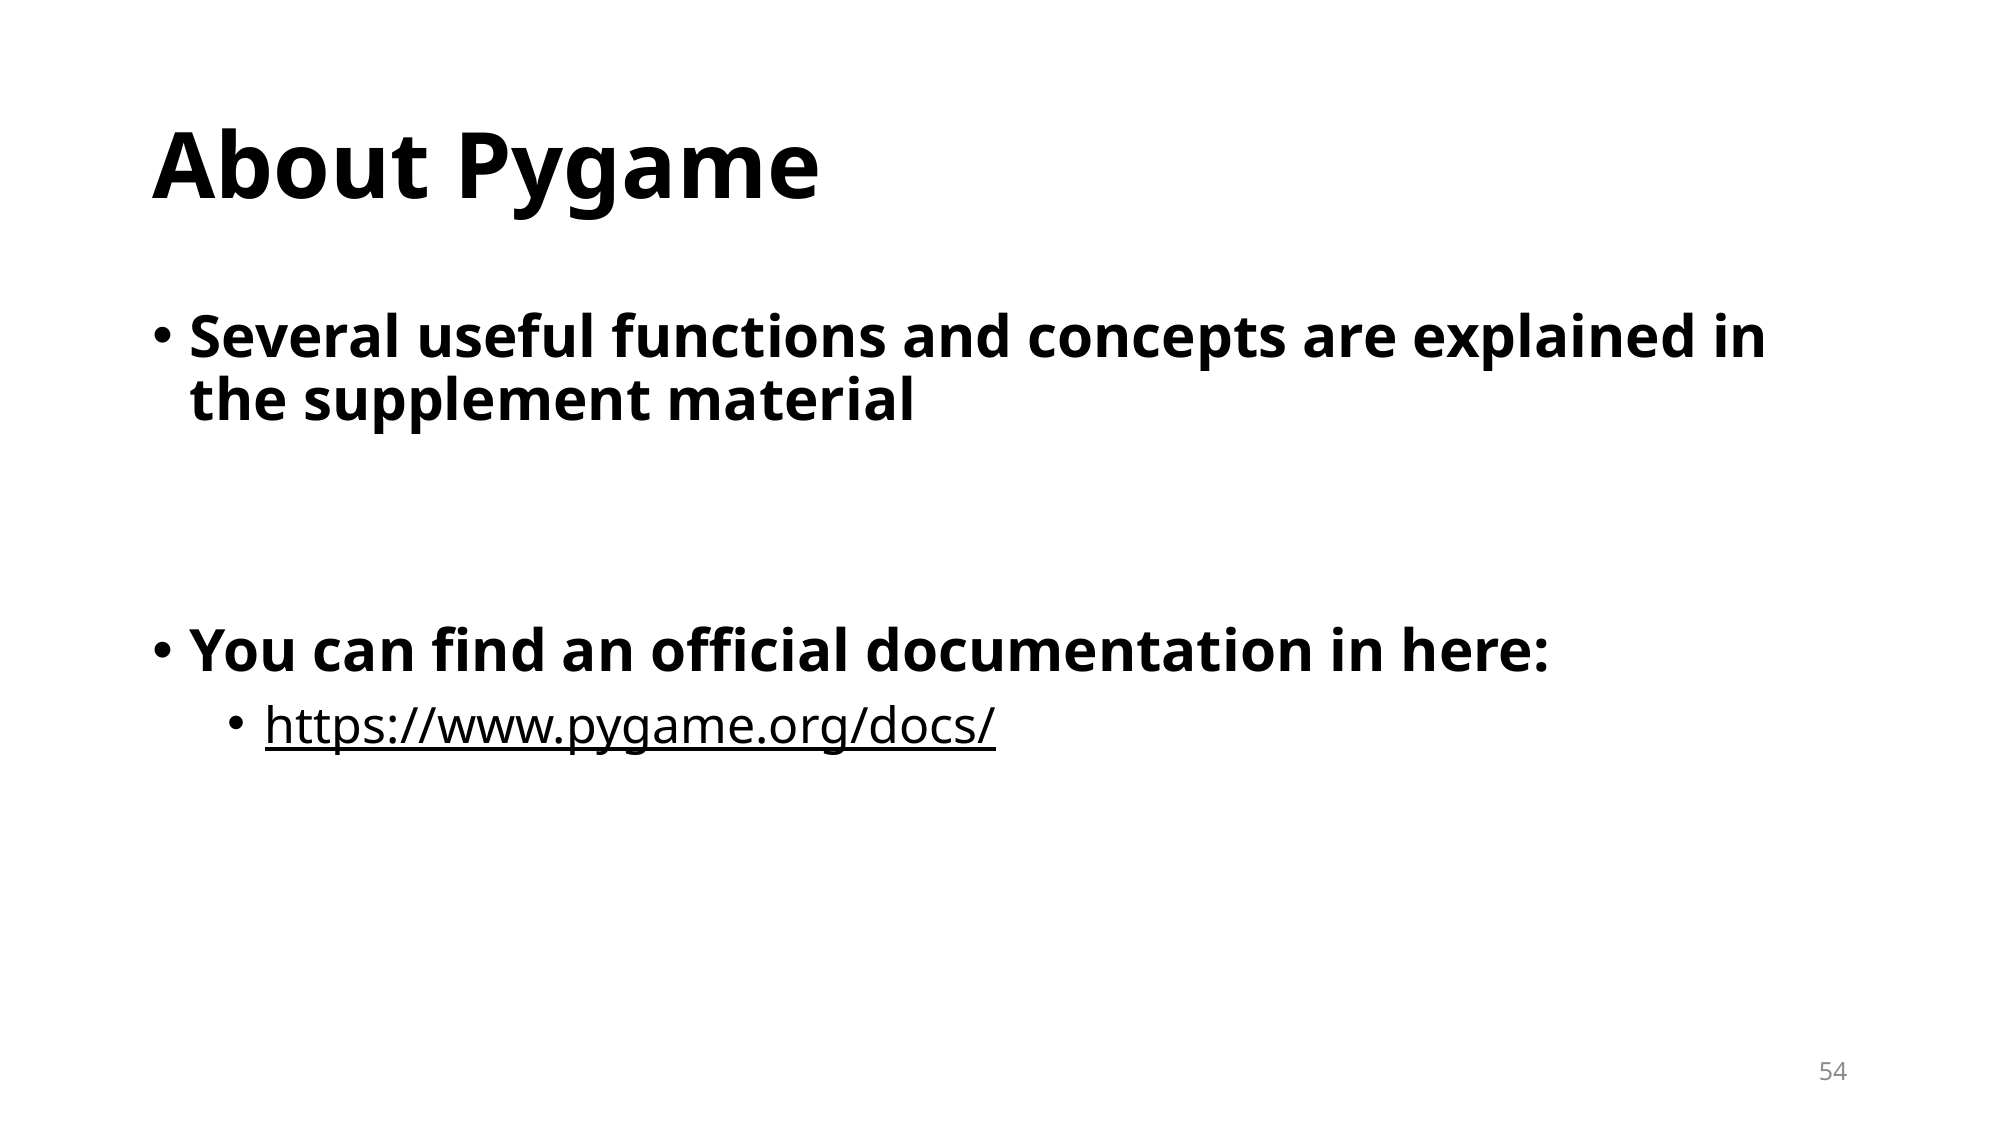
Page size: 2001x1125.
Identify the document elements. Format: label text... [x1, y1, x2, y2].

slide_number 54 [1412, 1042, 1863, 1103]
title About Pygame [137, 59, 1863, 278]
list Several useful functions and concepts are explained in the supplement material You can find an official documentation in here: https://www.pygame.org/docs/ [137, 299, 1863, 1014]
